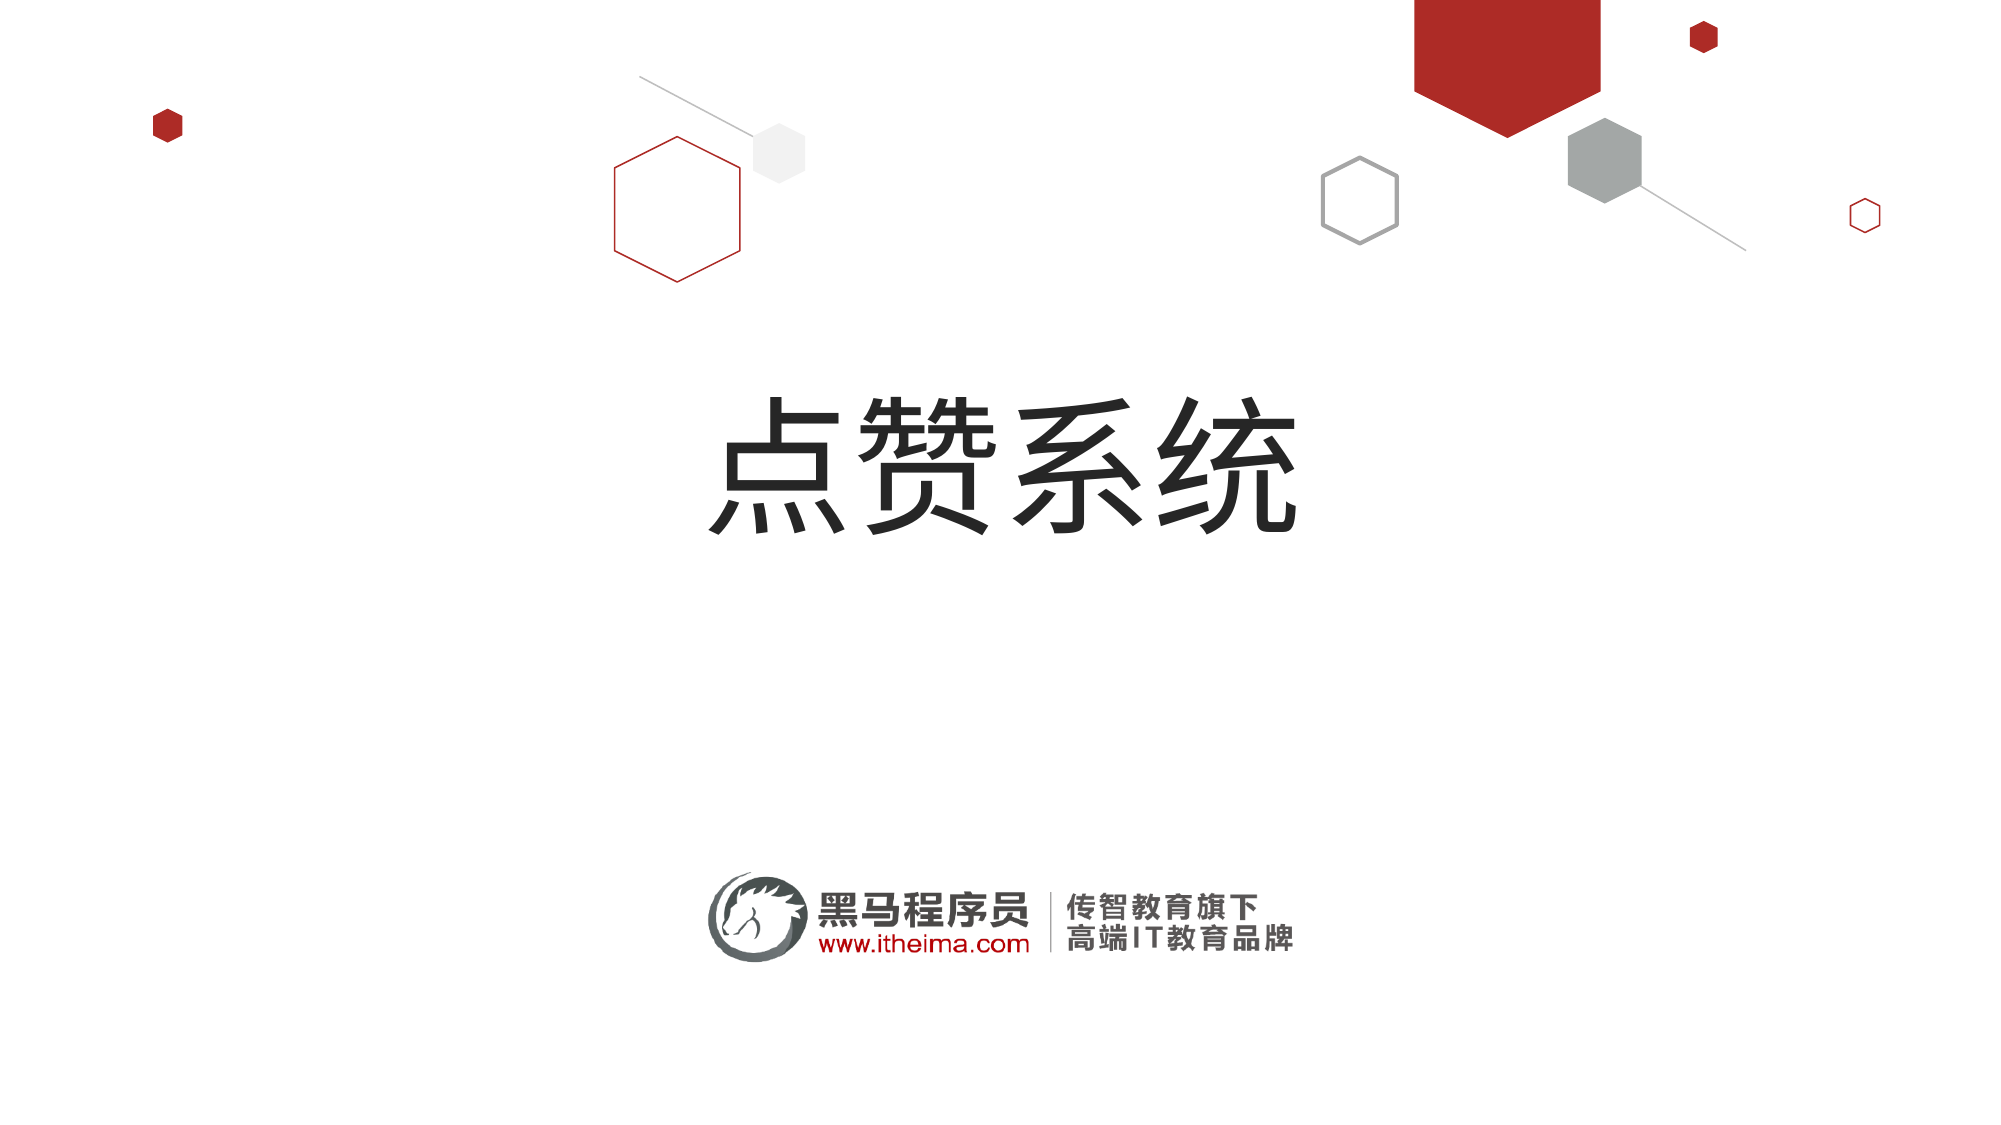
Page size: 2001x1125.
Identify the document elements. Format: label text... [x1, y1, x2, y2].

title 点赞系统 [137, 368, 1867, 559]
picture [707, 868, 1293, 965]
